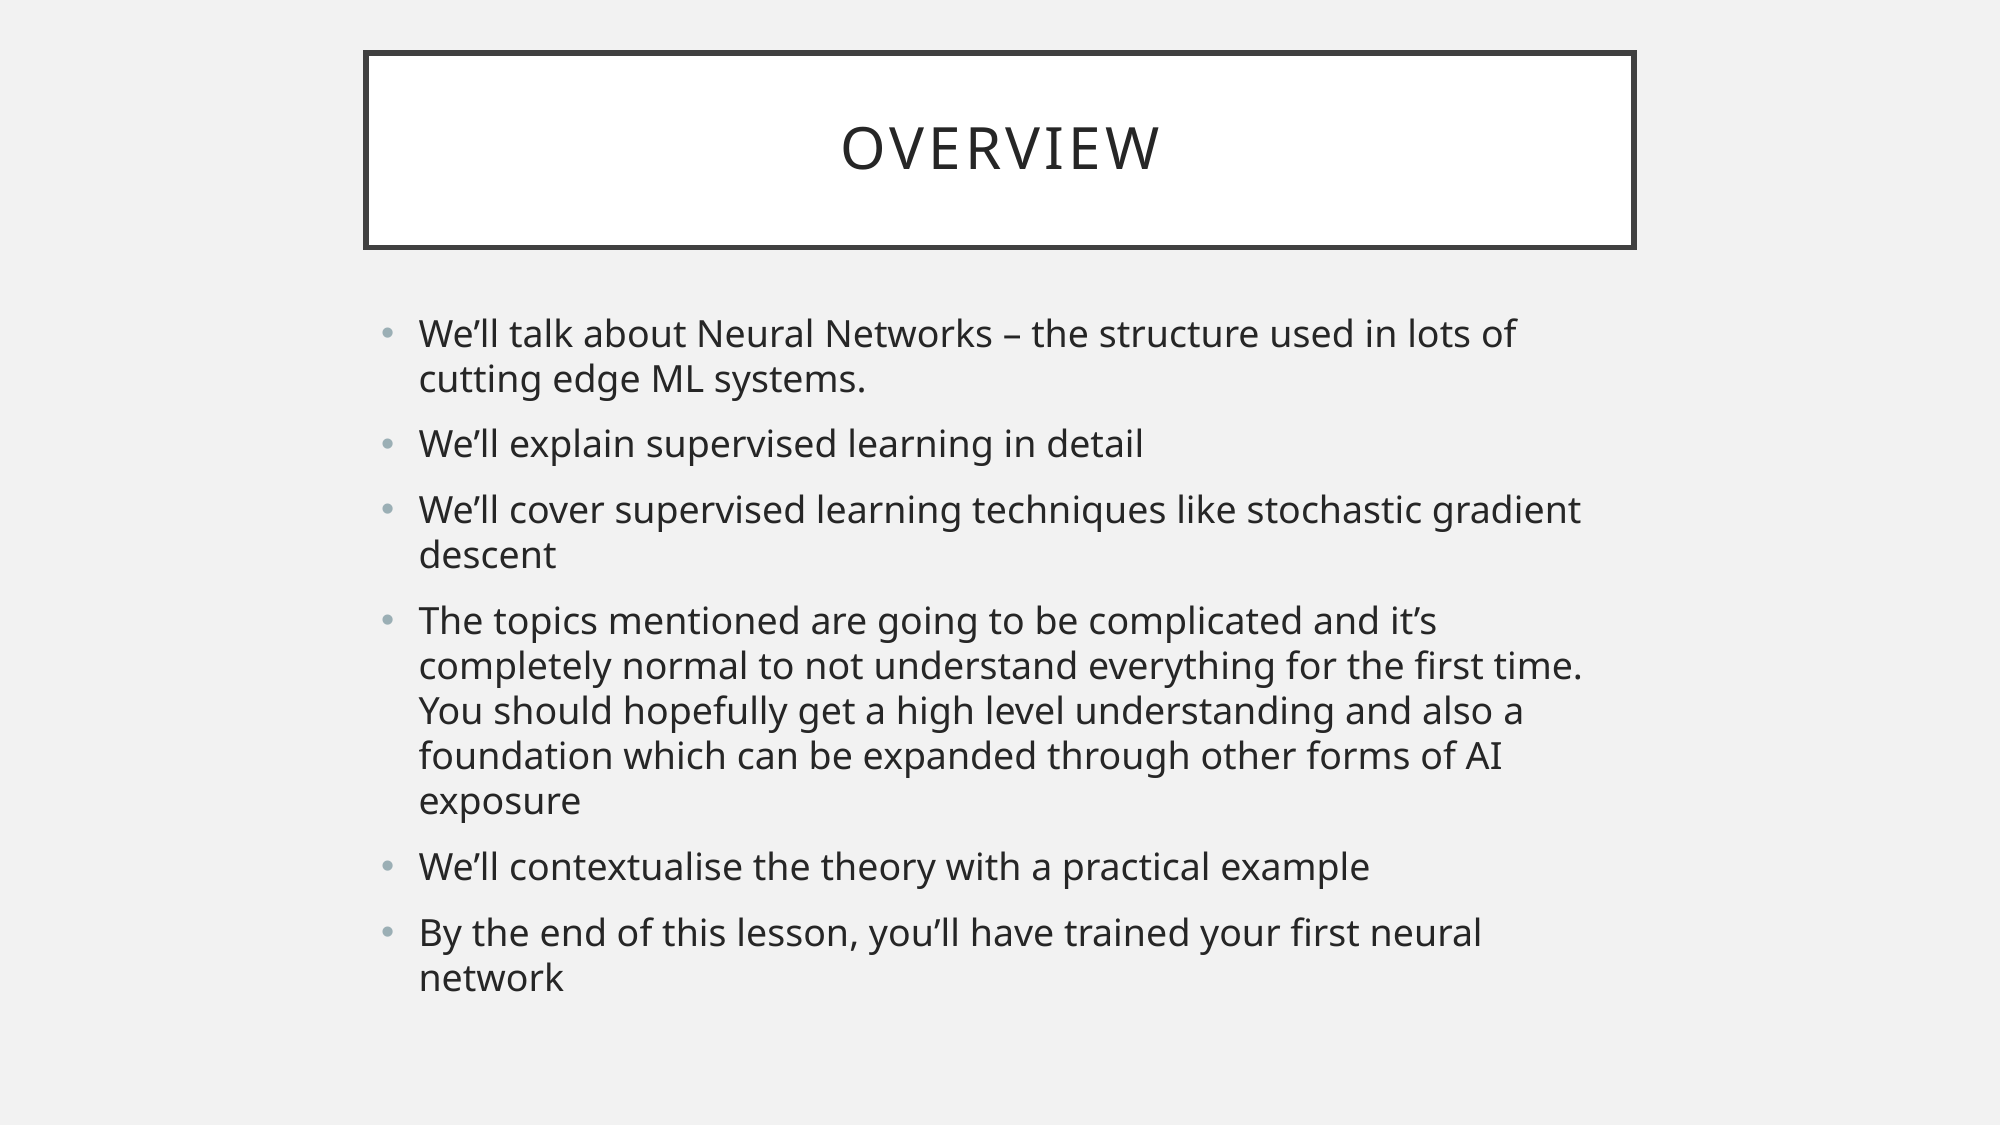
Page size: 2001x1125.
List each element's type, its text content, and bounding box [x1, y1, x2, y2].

list We’ll talk about Neural Networks – the structure used in lots of cutting edge ML systems. We’ll explain supervised learning in detail We’ll cover supervised learning techniques like stochastic gradient descent The topics mentioned are going to be complicated and it’s completely normal to not understand everything for the first time. You should hopefully get a high level understanding and also a foundation which can be expanded through other forms of AI exposure We’ll contextualise the theory with a practical example By the end of this lesson, you’ll have trained your first neural network [366, 302, 1634, 1080]
title Overview [363, 50, 1637, 250]
